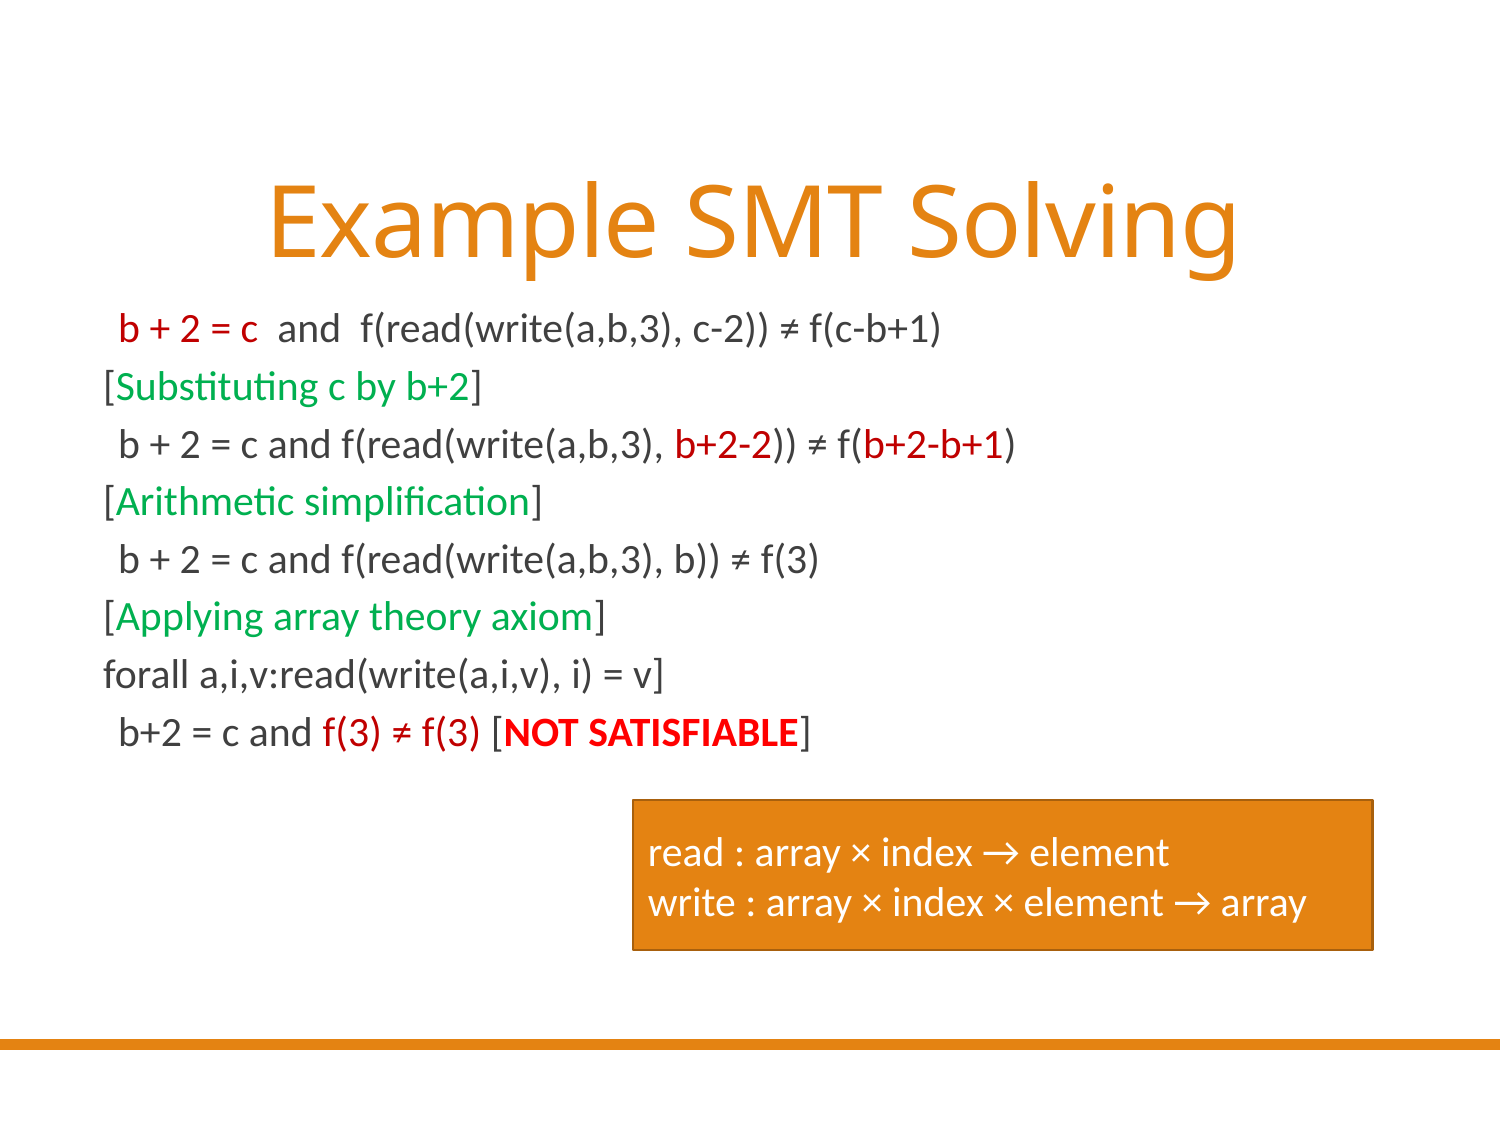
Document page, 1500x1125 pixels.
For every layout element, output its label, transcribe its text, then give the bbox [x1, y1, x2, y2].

text_box read : array × index → element write : array × index × element → array [632, 799, 1374, 951]
title Example SMT Solving [135, 47, 1373, 285]
list b + 2 = c and f(read(write(a,b,3), c-2)) ≠ f(c-b+1) [Substituting c by b+2] b + 2 = c and f(read(write(a,b,3), b+2-2)) ≠ f(b+2-b+1) [Arithmetic simplification] b + 2 = c and f(read(write(a,b,3), b)) ≠ f(3) [Applying array theory axiom] forall a,i,v:read(write(a,i,v), i) = v] b+2 = c and f(3) ≠ f(3) [NOT SATISFIABLE] [103, 299, 1464, 1014]
